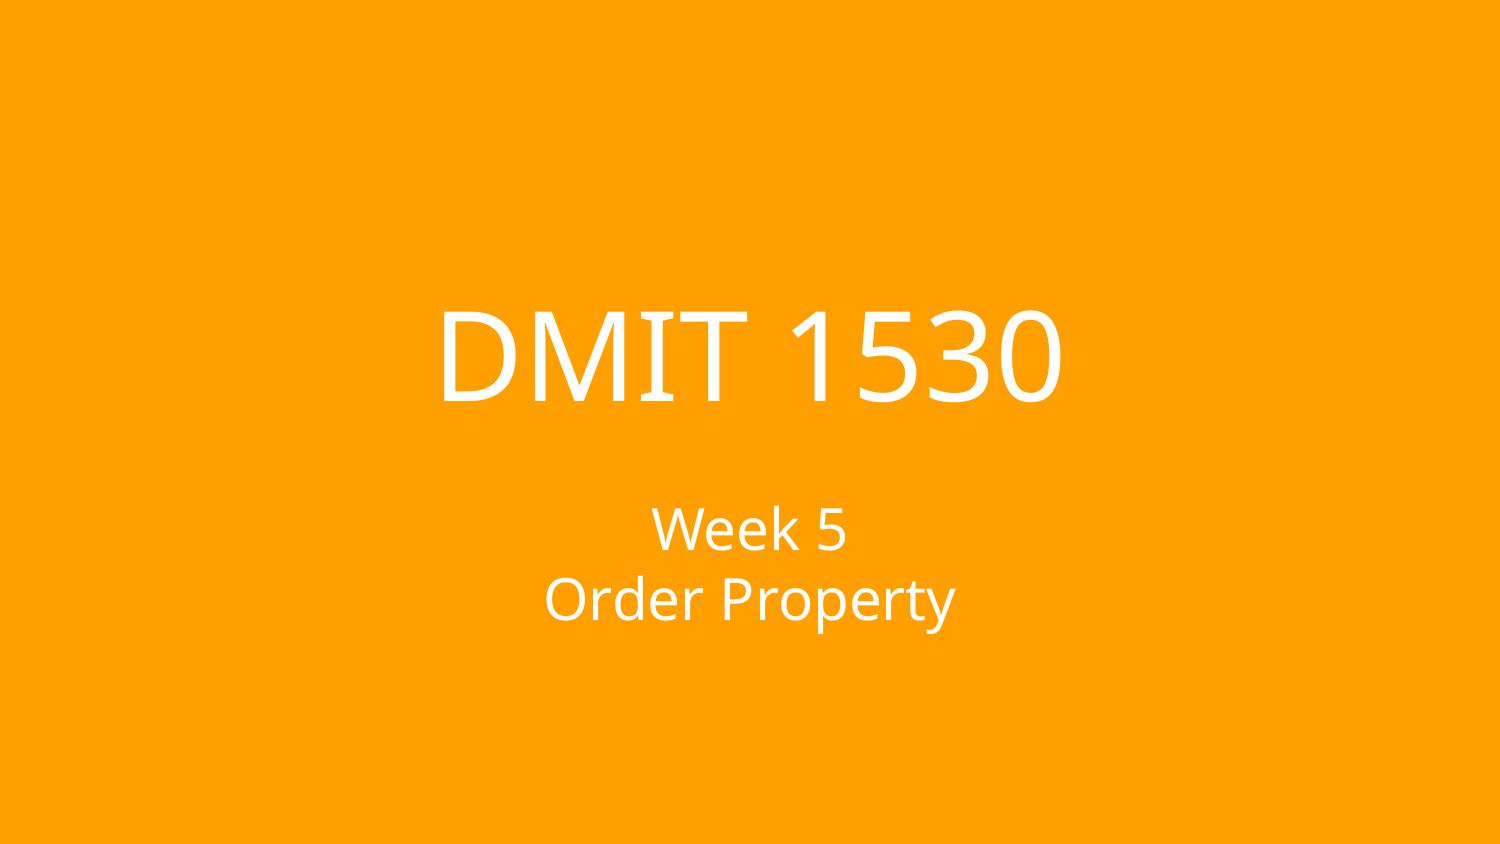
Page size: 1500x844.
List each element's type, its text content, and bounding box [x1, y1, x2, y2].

subtitle Week 5 Order Property [51, 477, 1449, 589]
title DMIT 1530 [51, 255, 1449, 442]
